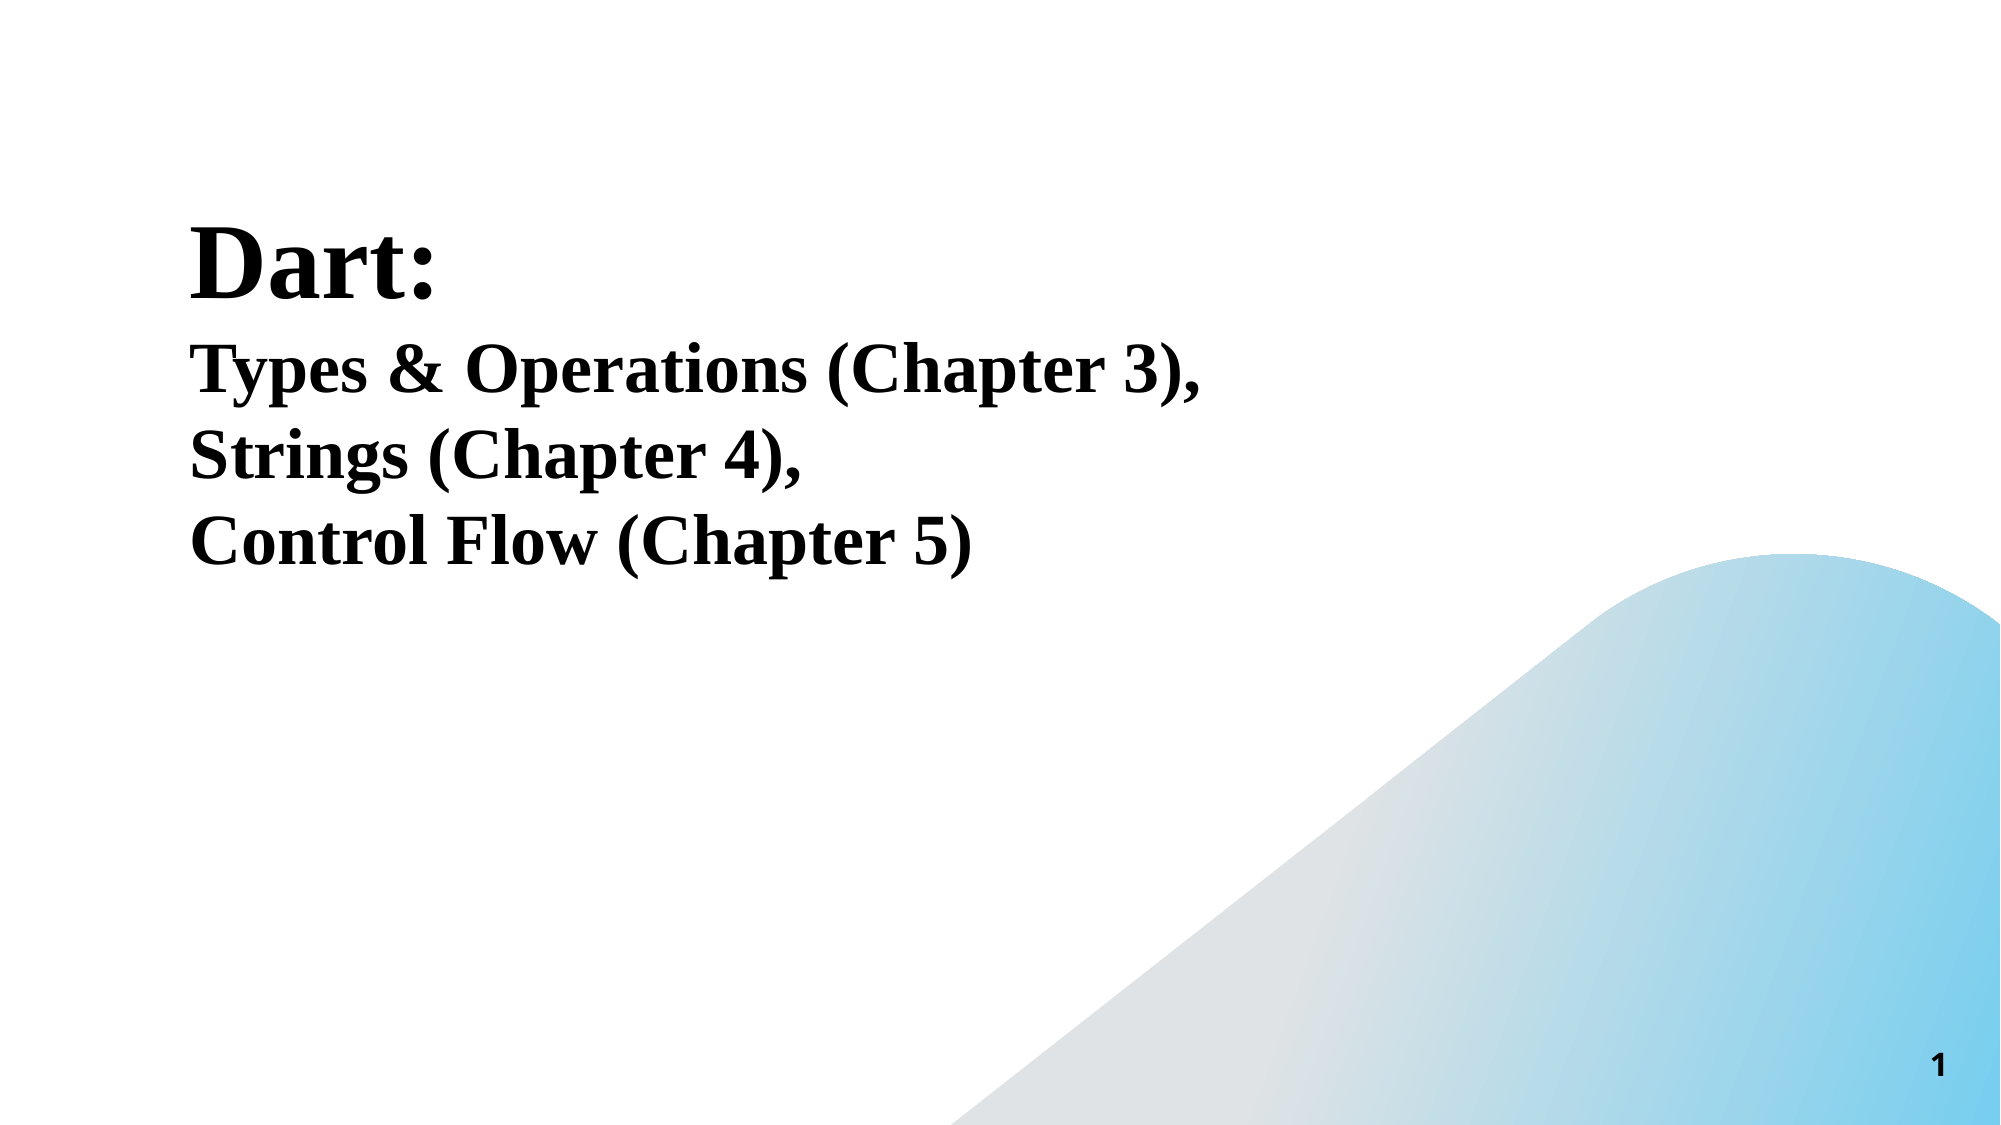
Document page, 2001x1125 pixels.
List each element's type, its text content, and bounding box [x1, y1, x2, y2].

title Dart: Types & Operations (Chapter 3), Strings (Chapter 4), Control Flow (Chapter 5) [174, 179, 1518, 587]
slide_number 1 [1862, 1036, 1964, 1097]
